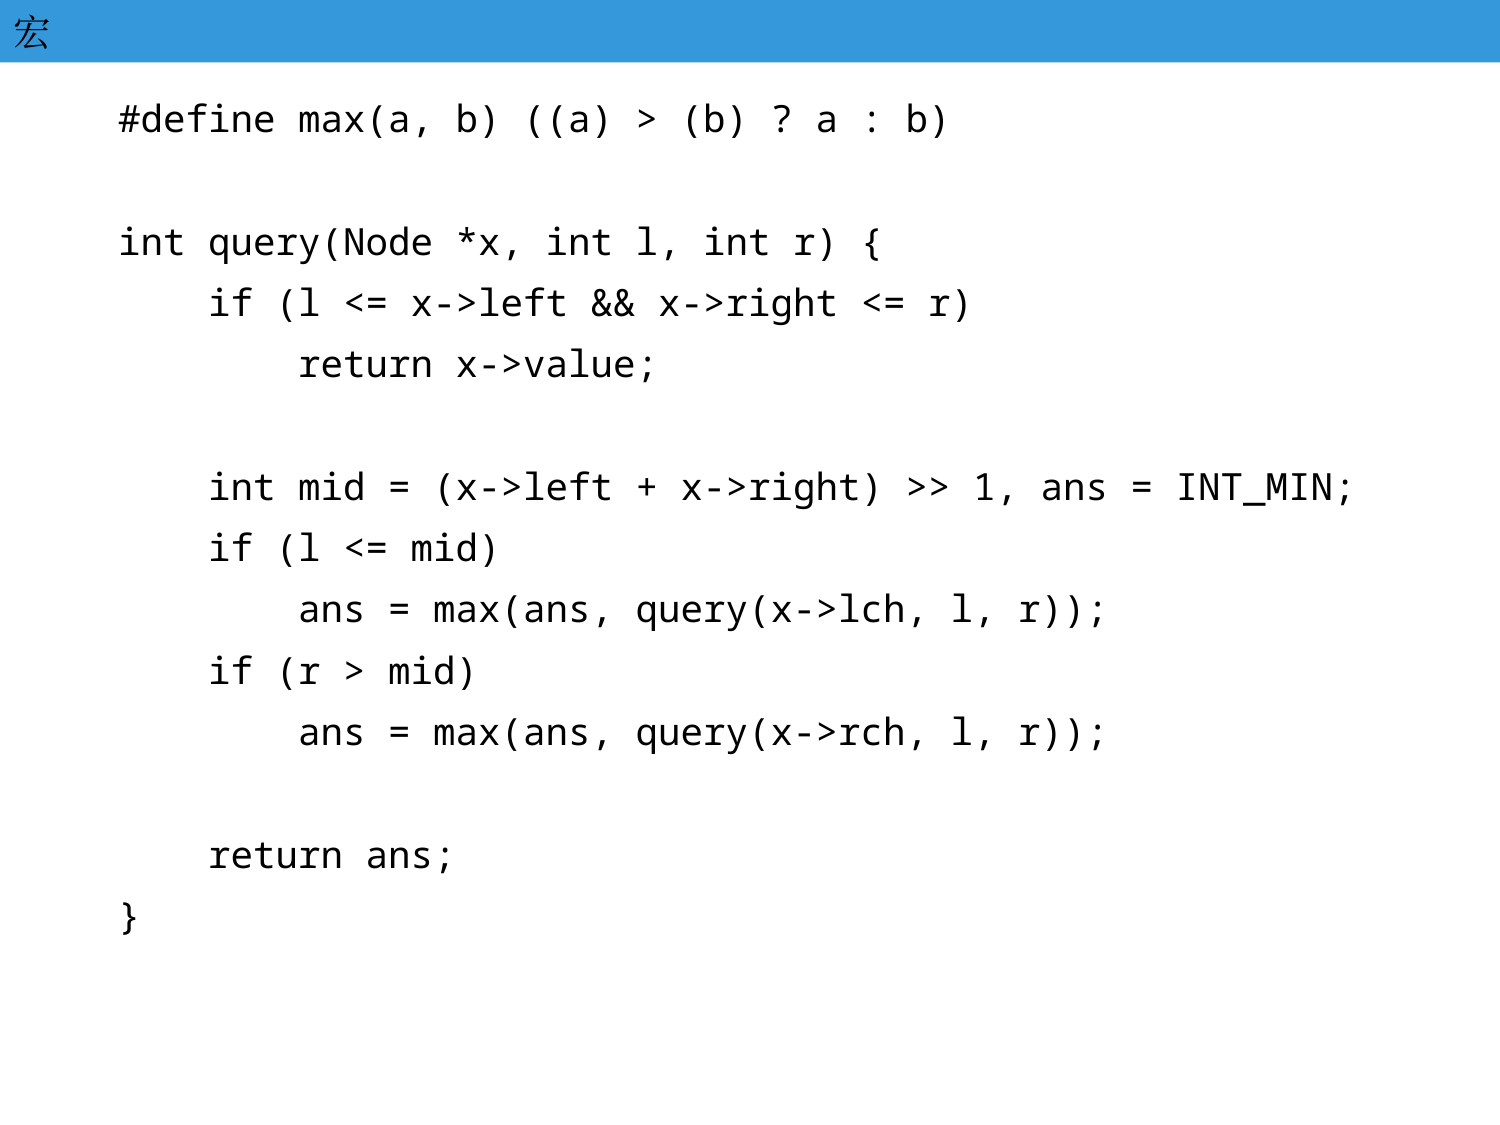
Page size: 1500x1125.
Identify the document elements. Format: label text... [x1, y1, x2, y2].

list #define max(a, b) ((a) > (b) ? a : b) int query(Node *x, int l, int r) { if (l <= x->left && x->right <= r) return x->value; int mid = (x->left + x->right) >> 1, ans = INT_MIN; if (l <= mid) ans = max(ans, query(x->lch, l, r)); if (r > mid) ans = max(ans, query(x->rch, l, r)); return ans; } [102, 92, 1398, 1014]
title 宏 [0, 12, 1294, 57]
